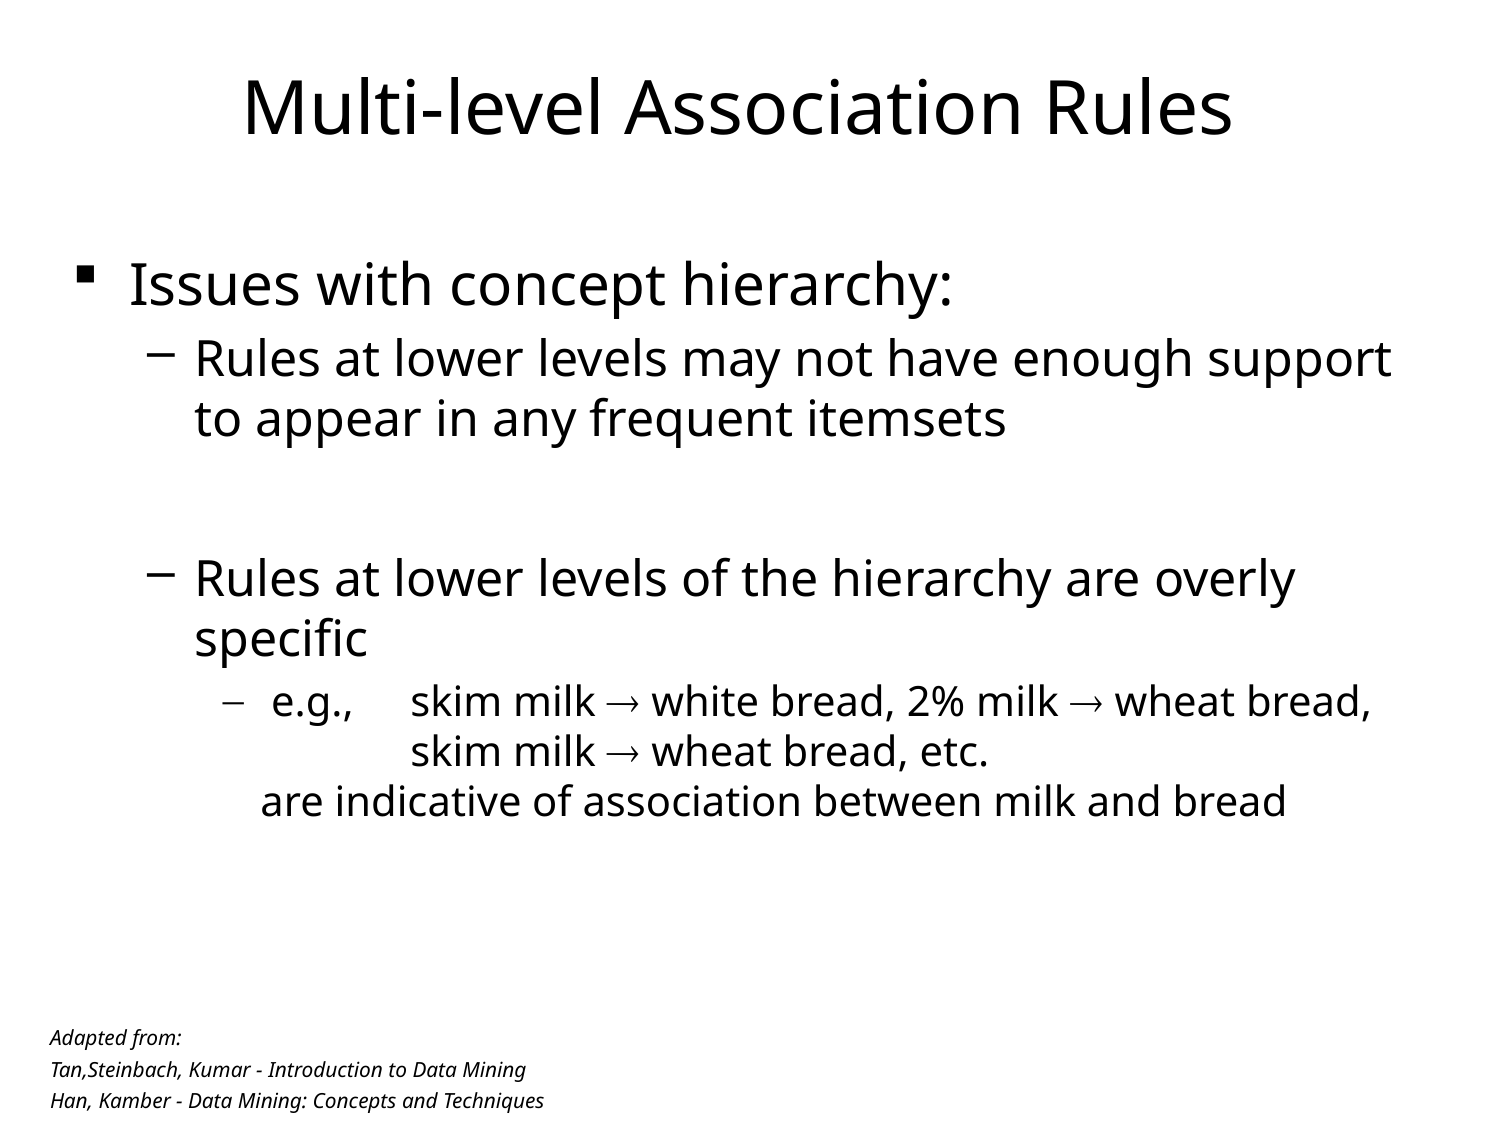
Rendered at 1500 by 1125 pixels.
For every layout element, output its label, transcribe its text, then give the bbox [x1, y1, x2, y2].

title Multi-level Association Rules [31, 30, 1445, 179]
list Issues with concept hierarchy: Rules at lower levels may not have enough support to appear in any frequent itemsets Rules at lower levels of the hierarchy are overly specific e.g., skim milk  white bread, 2% milk  wheat bread, skim milk  wheat bread, etc. are indicative of association between milk and bread [57, 239, 1438, 915]
